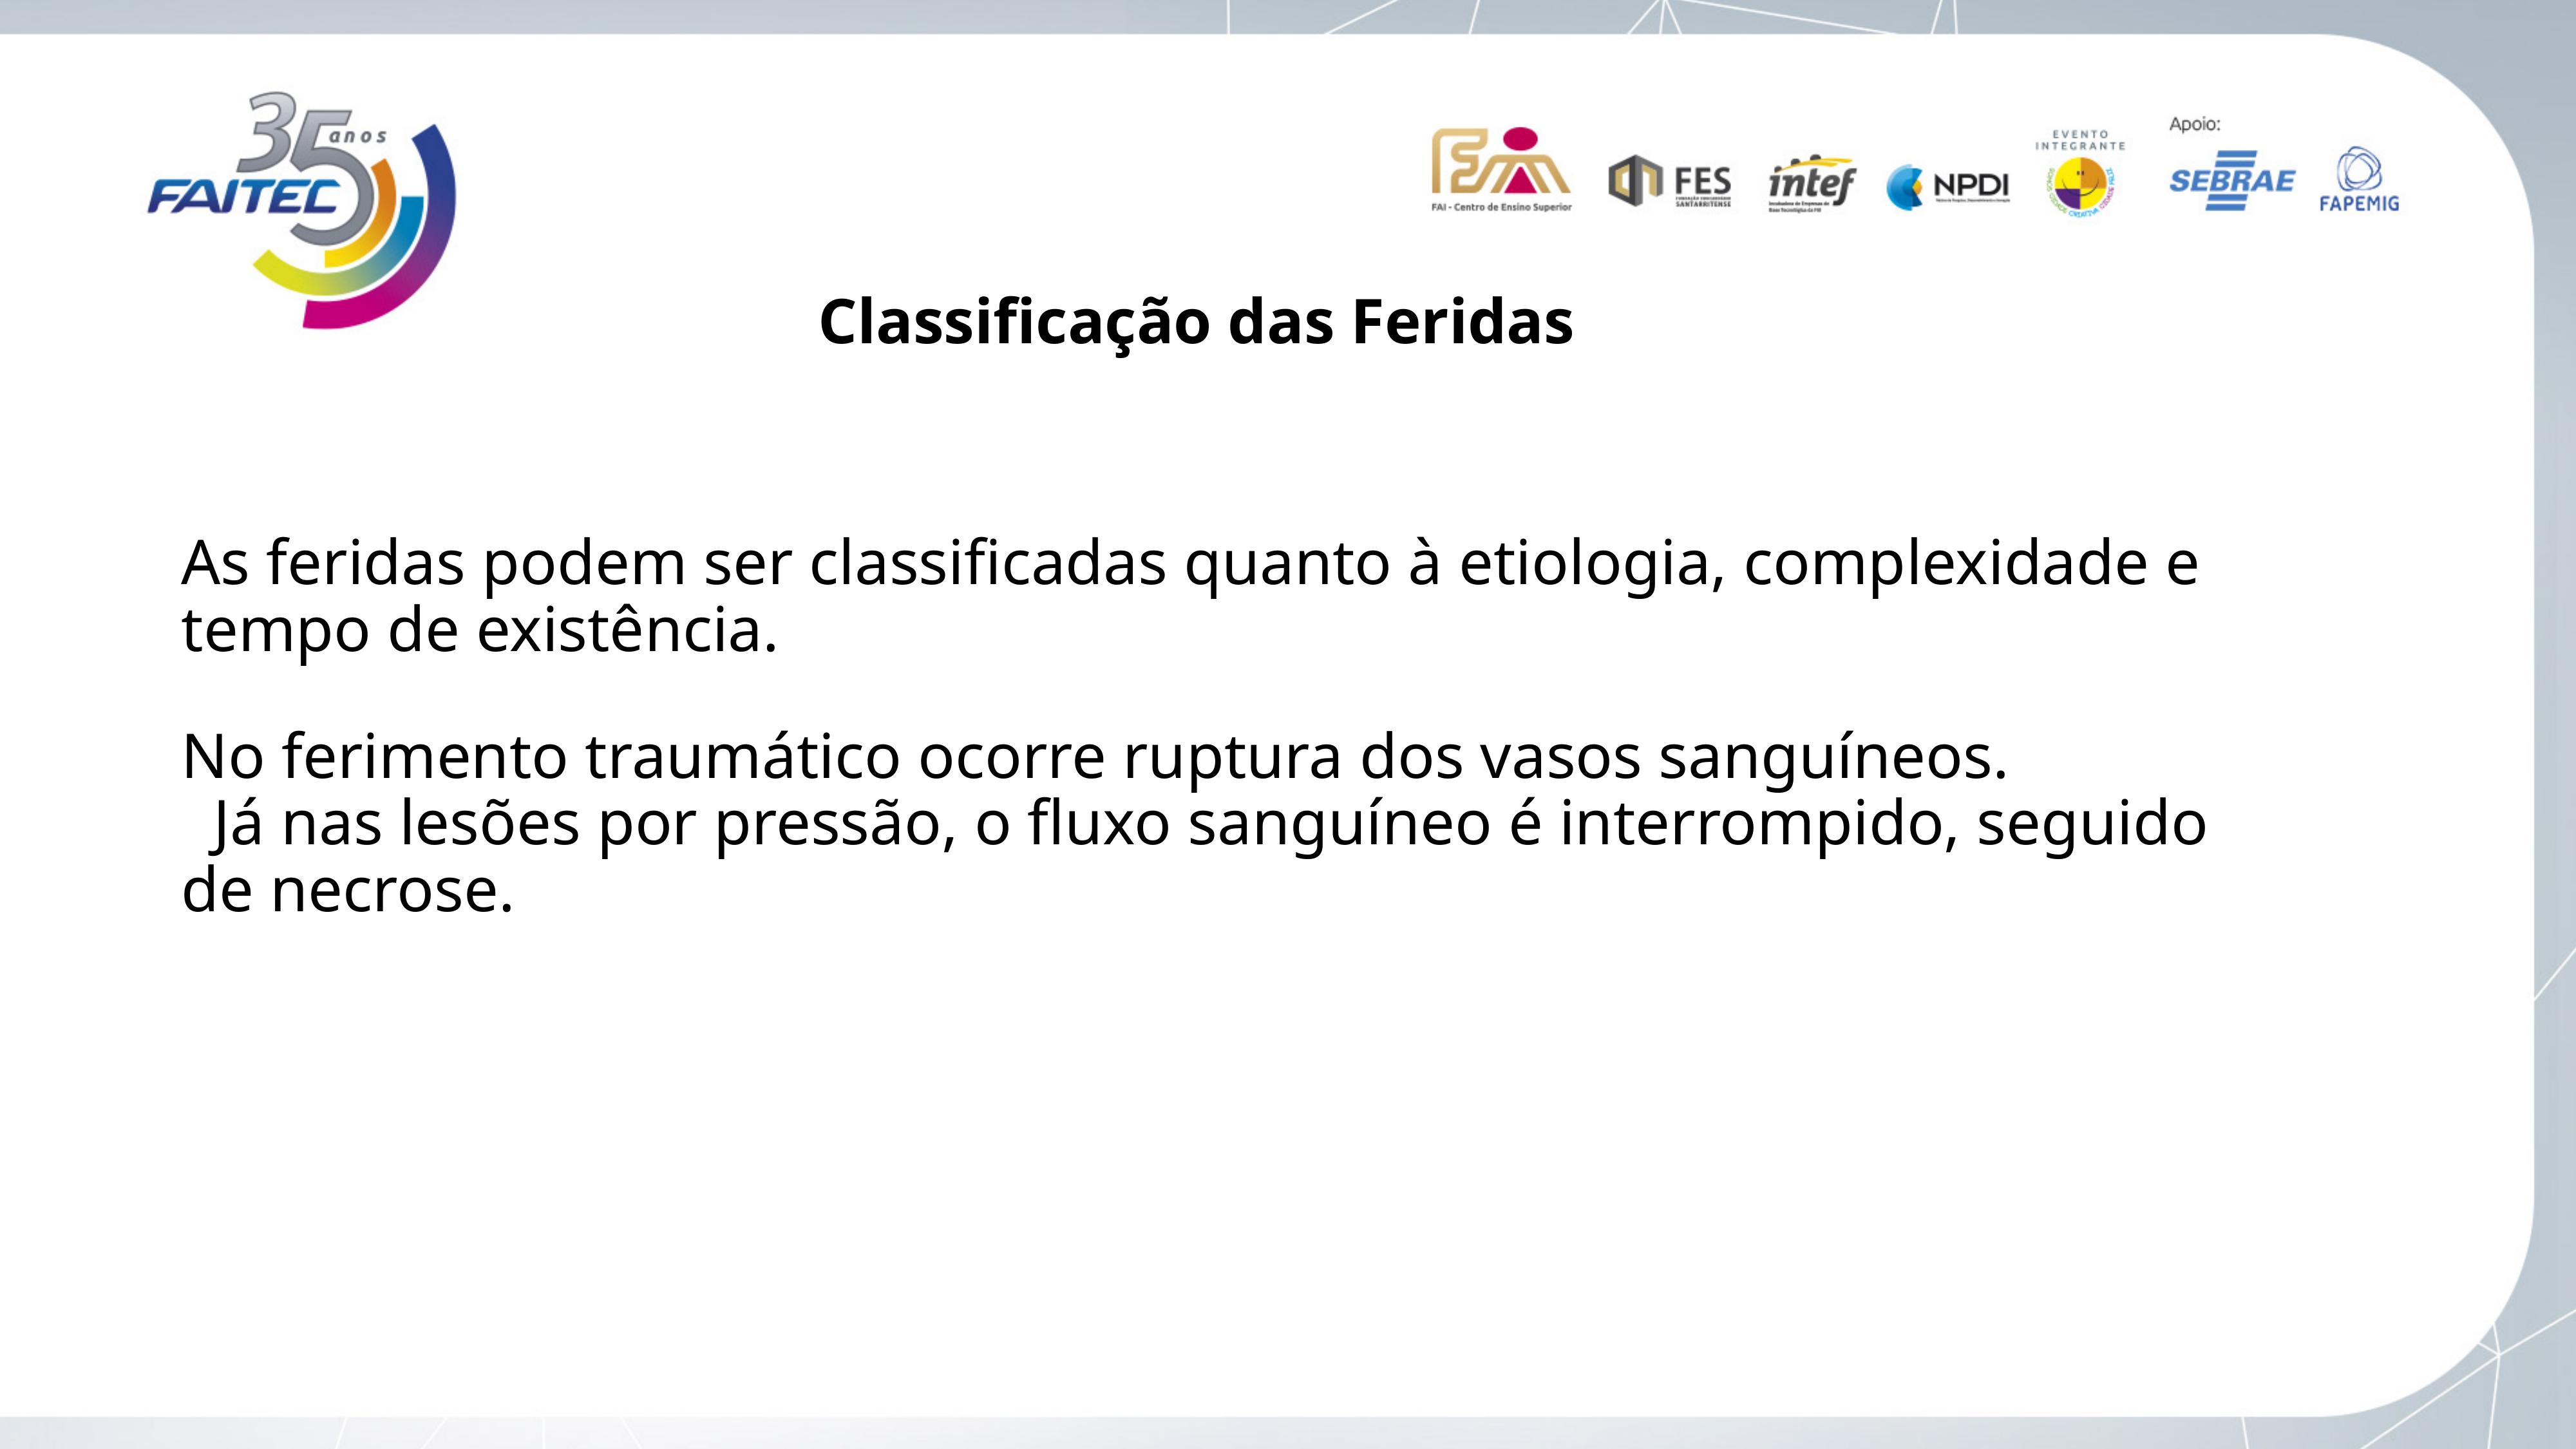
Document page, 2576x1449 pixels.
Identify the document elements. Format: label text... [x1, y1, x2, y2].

text_box As feridas podem ser classificadas quanto à etiologia, complexidade e tempo de existência. No ferimento traumático ocorre ruptura dos vasos sanguíneos. Já nas lesões por pressão, o fluxo sanguíneo é interrompido, seguido de necrose. [171, 526, 2290, 1057]
picture [0, 0, 2576, 1449]
text_box Classificação das Feridas [808, 285, 1585, 362]
